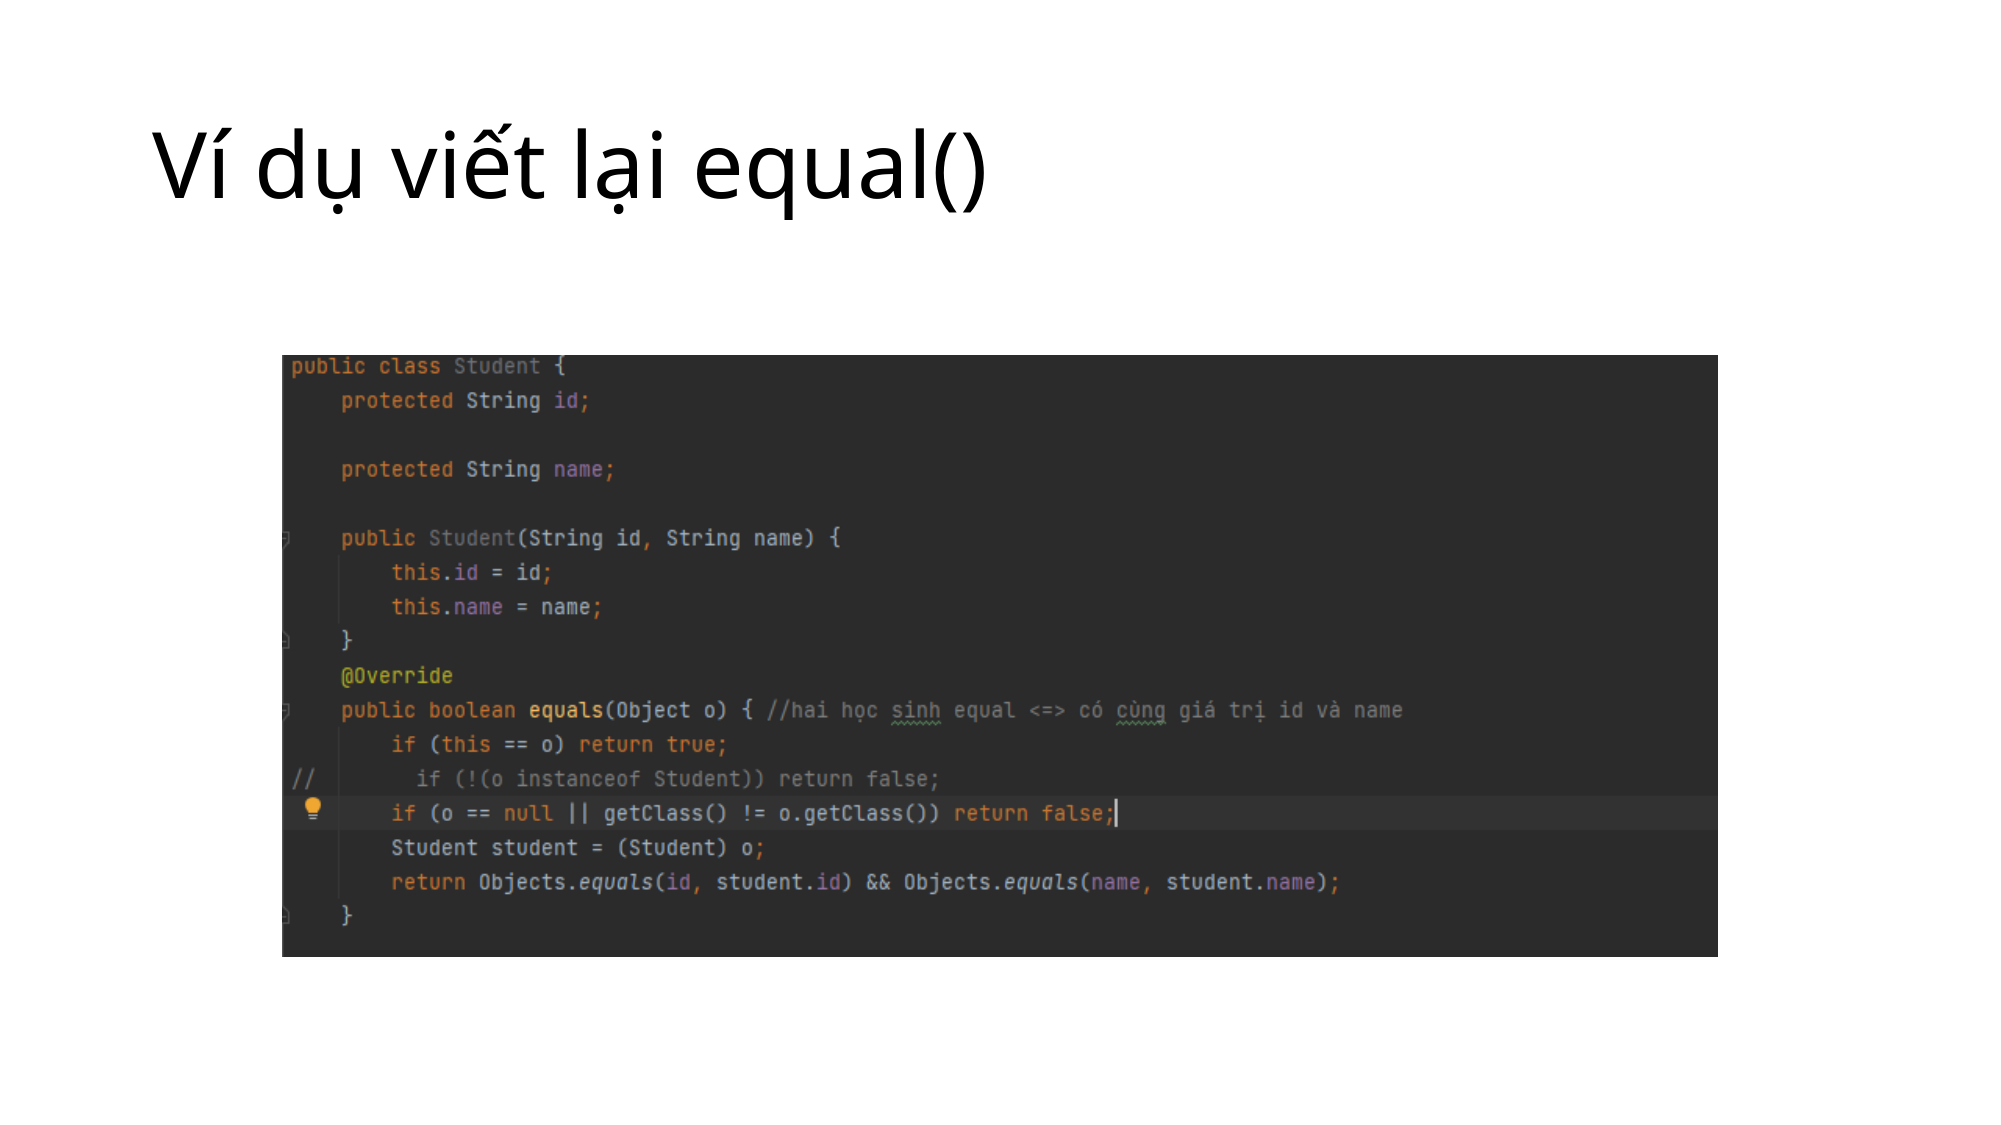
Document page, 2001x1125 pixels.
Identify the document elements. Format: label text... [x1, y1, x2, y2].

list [282, 355, 1718, 958]
title Ví dụ viết lại equal() [137, 59, 1863, 278]
